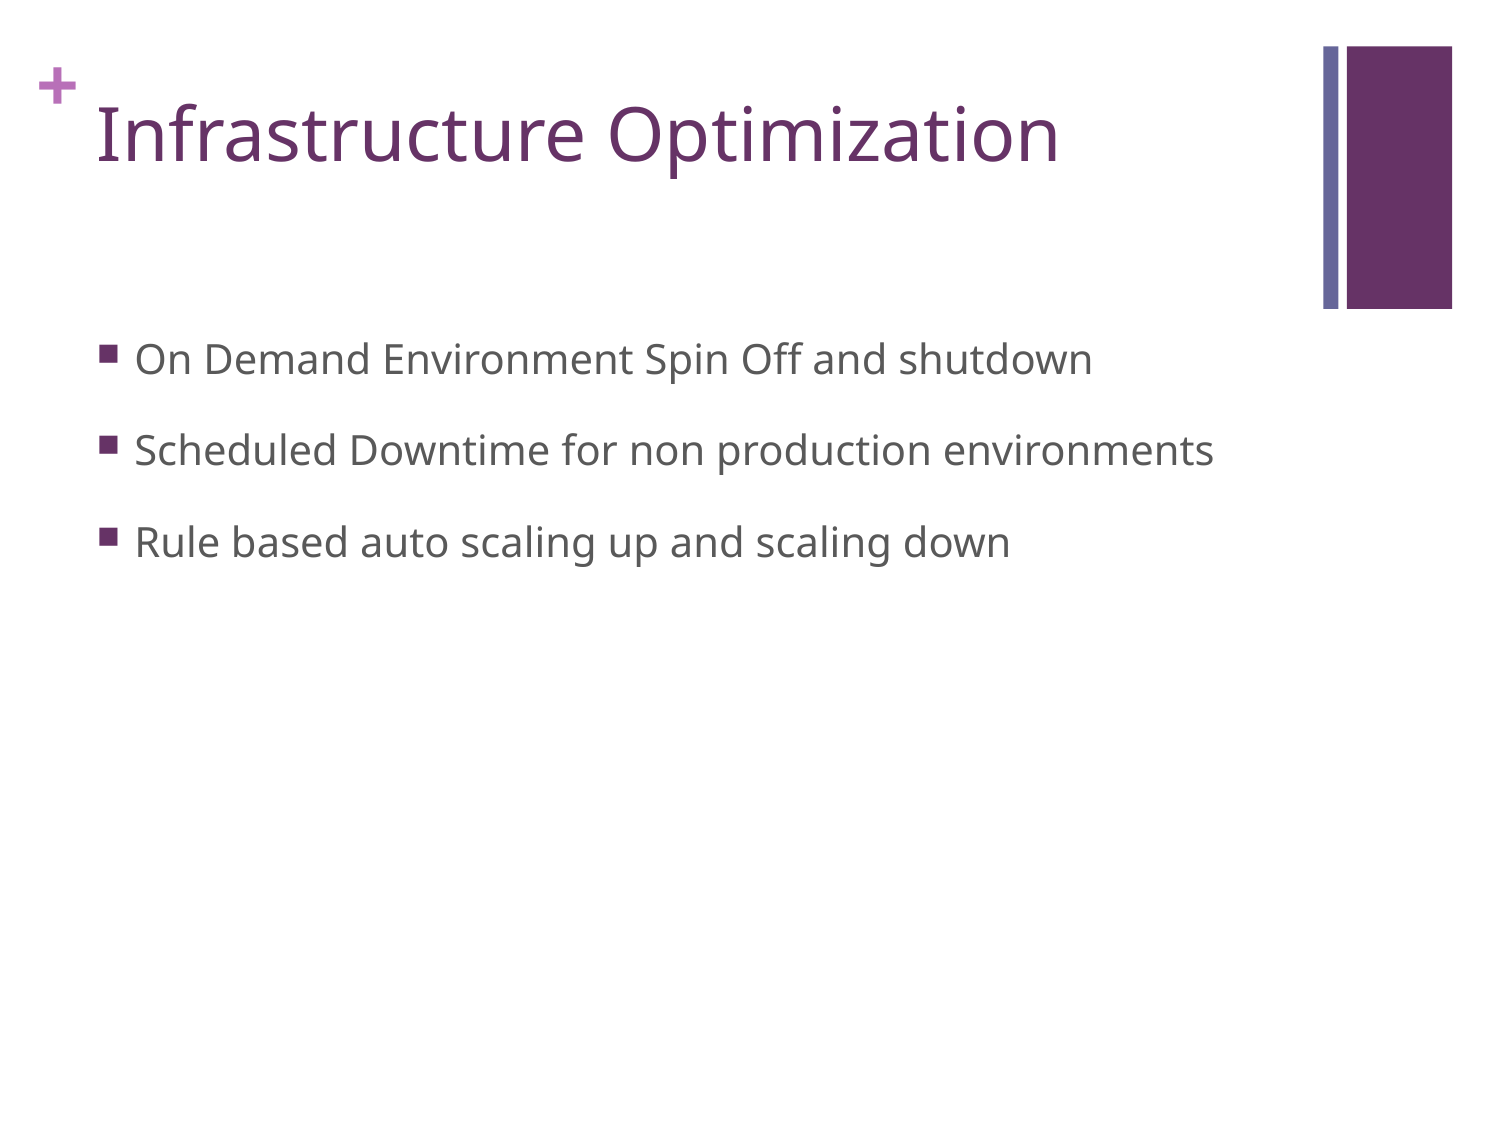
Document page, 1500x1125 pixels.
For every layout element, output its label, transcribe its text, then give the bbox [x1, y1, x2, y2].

title Infrastructure Optimization [81, 79, 1322, 263]
list On Demand Environment Spin Off and shutdown Scheduled Downtime for non production environments Rule based auto scaling up and scaling down [81, 324, 1322, 1005]
